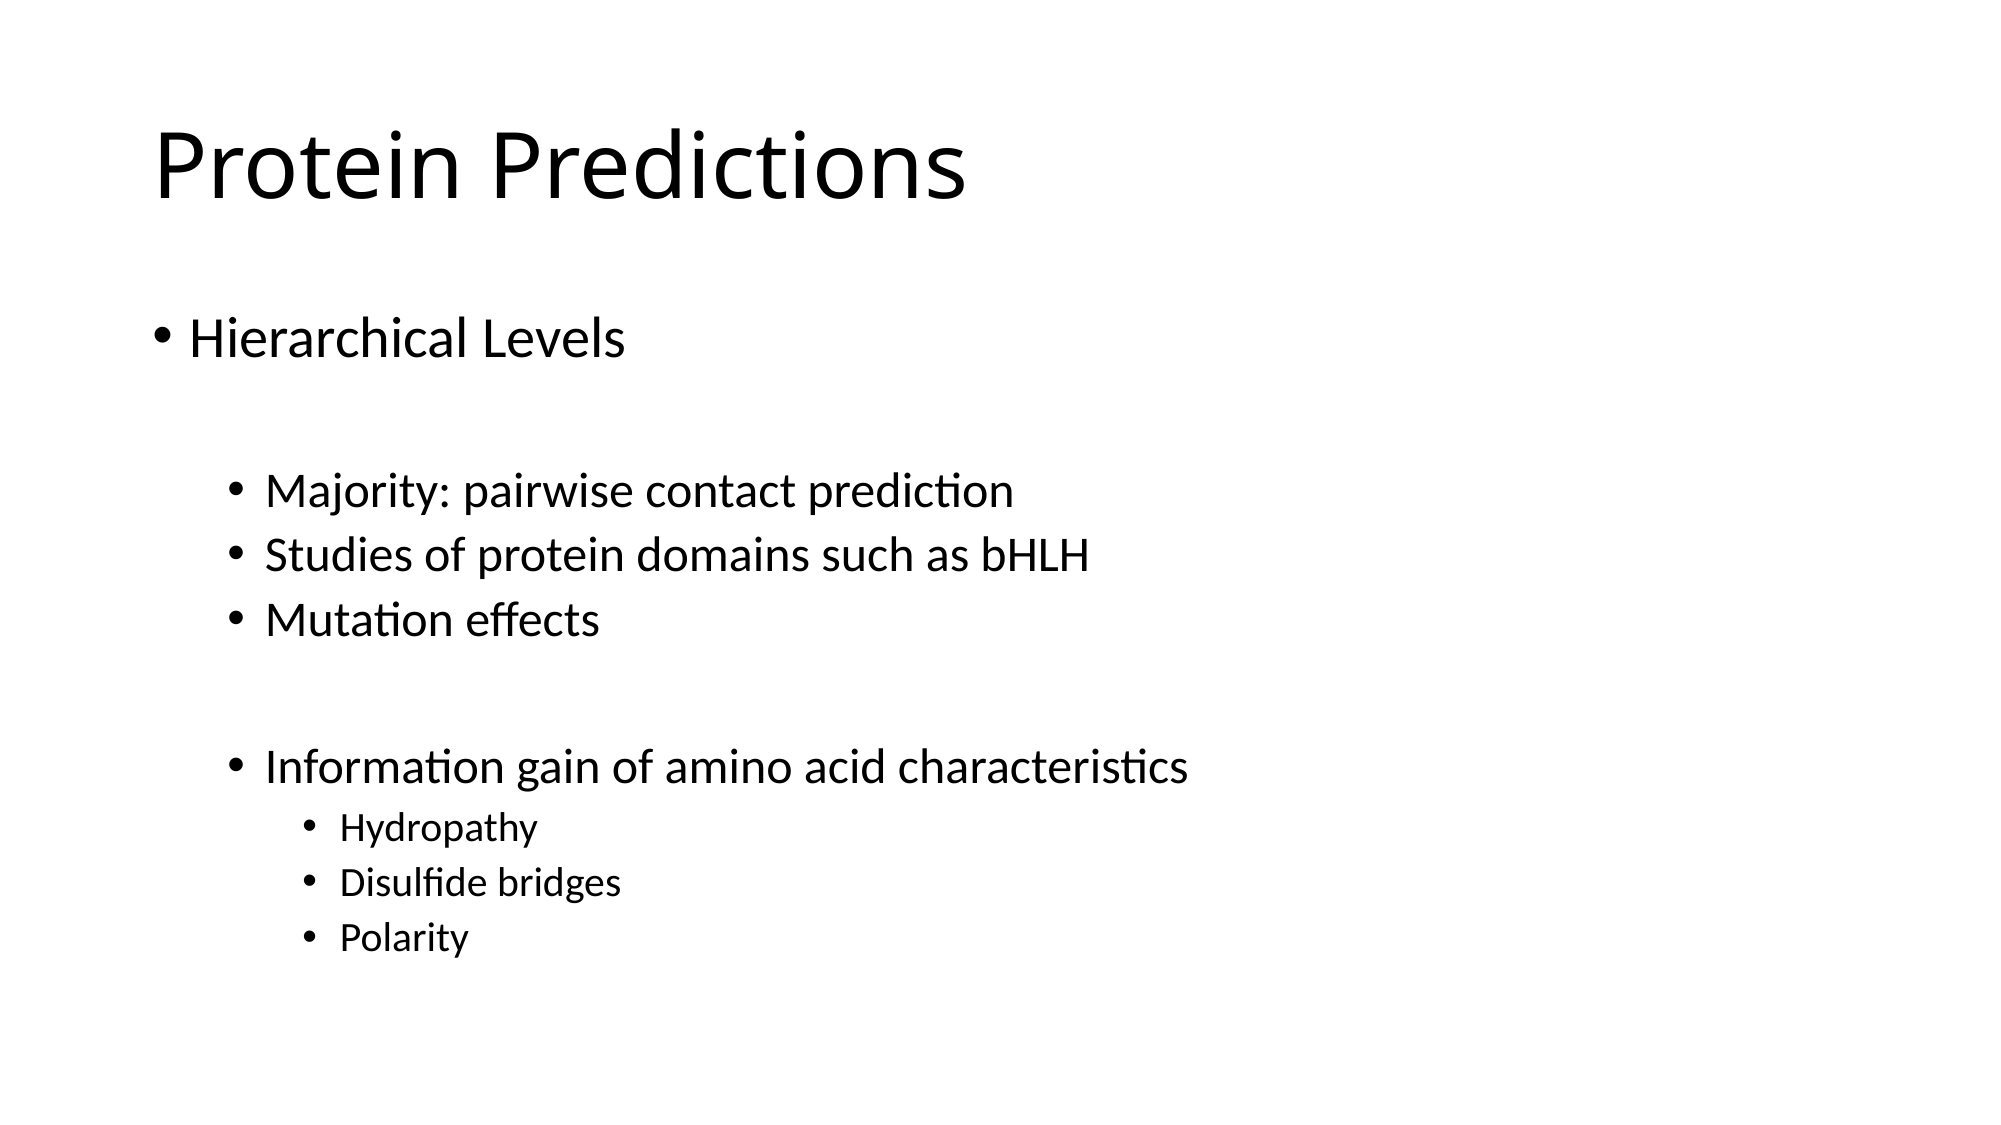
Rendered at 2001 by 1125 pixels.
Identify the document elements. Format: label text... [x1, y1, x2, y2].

title Protein Predictions [137, 59, 1863, 278]
list Hierarchical Levels Majority: pairwise contact prediction Studies of protein domains such as bHLH Mutation effects Information gain of amino acid characteristics Hydropathy Disulfide bridges Polarity [137, 299, 1863, 1014]
